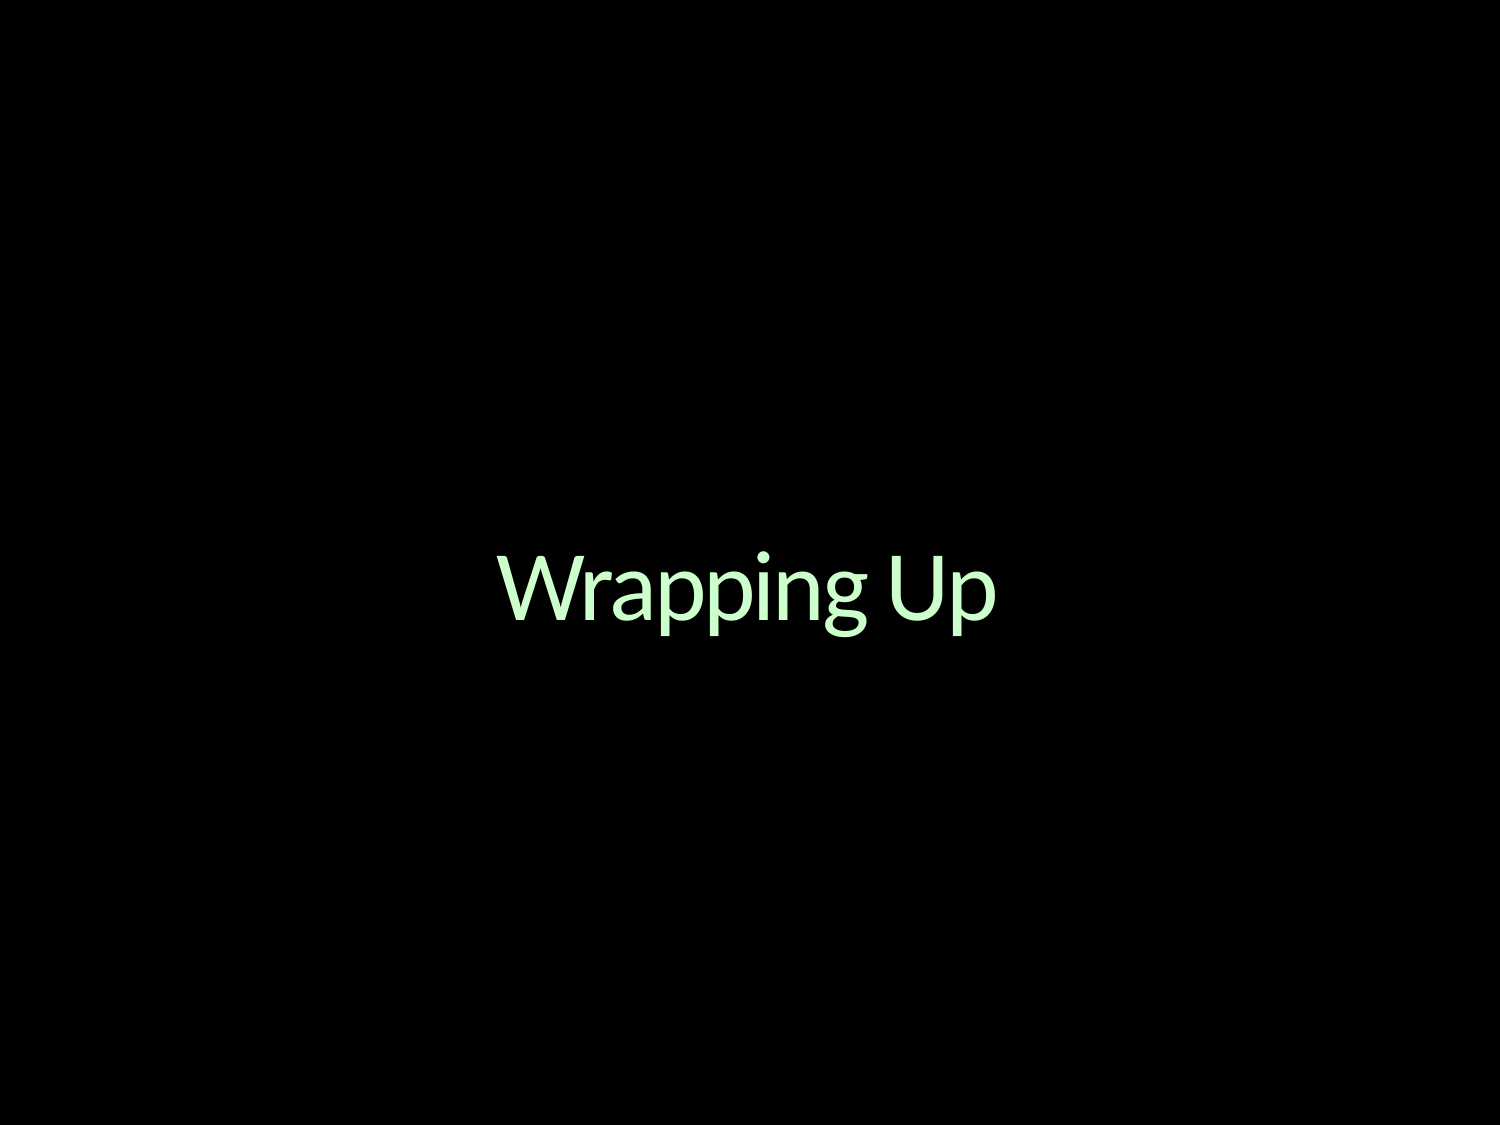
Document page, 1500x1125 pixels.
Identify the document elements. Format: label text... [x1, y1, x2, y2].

title Wrapping Up [60, 533, 1436, 643]
